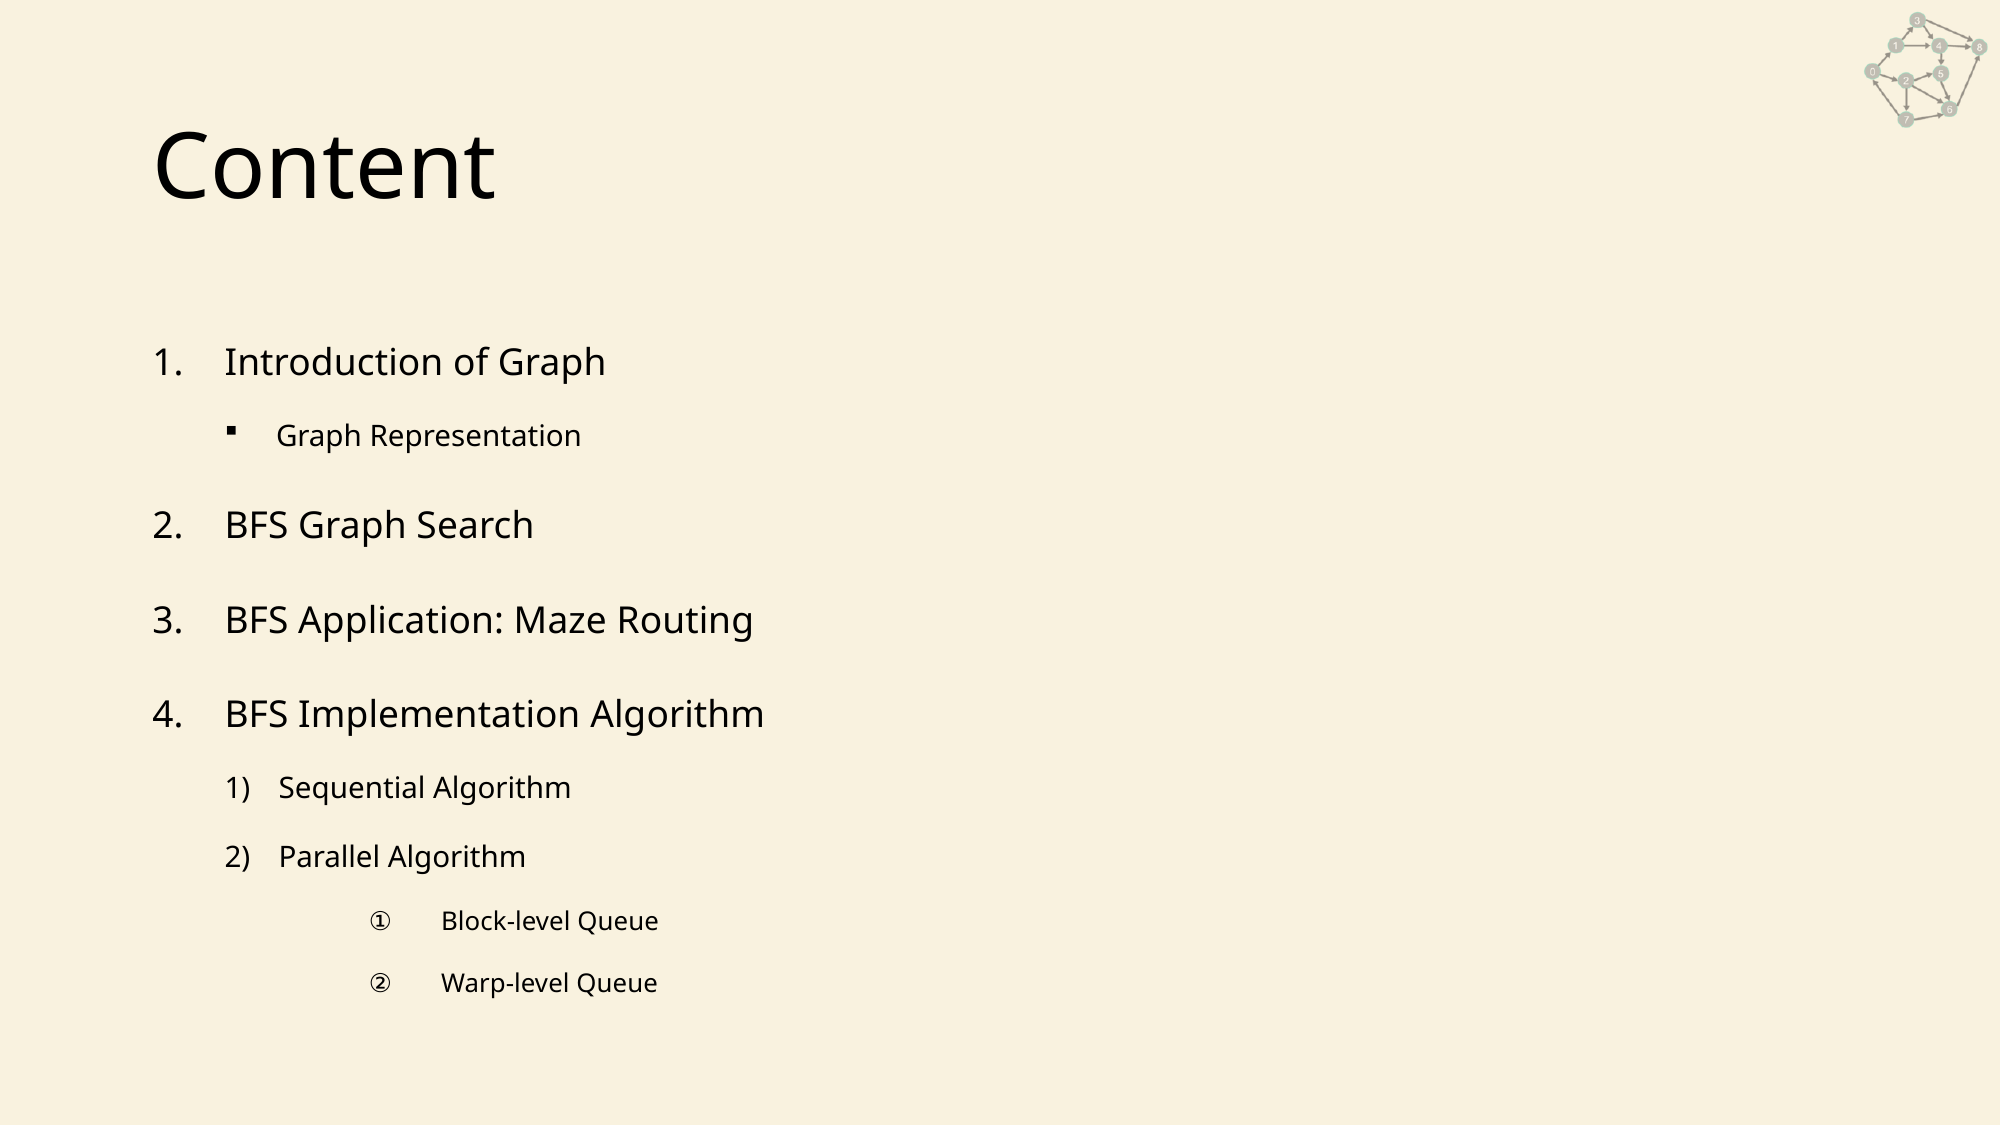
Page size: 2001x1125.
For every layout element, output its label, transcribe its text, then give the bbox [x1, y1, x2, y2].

list Introduction of Graph Graph Representation BFS Graph Search BFS Application: Maze Routing BFS Implementation Algorithm Sequential Algorithm Parallel Algorithm Block-level Queue Warp-level Queue [137, 299, 1863, 1014]
title Content [137, 59, 1863, 278]
